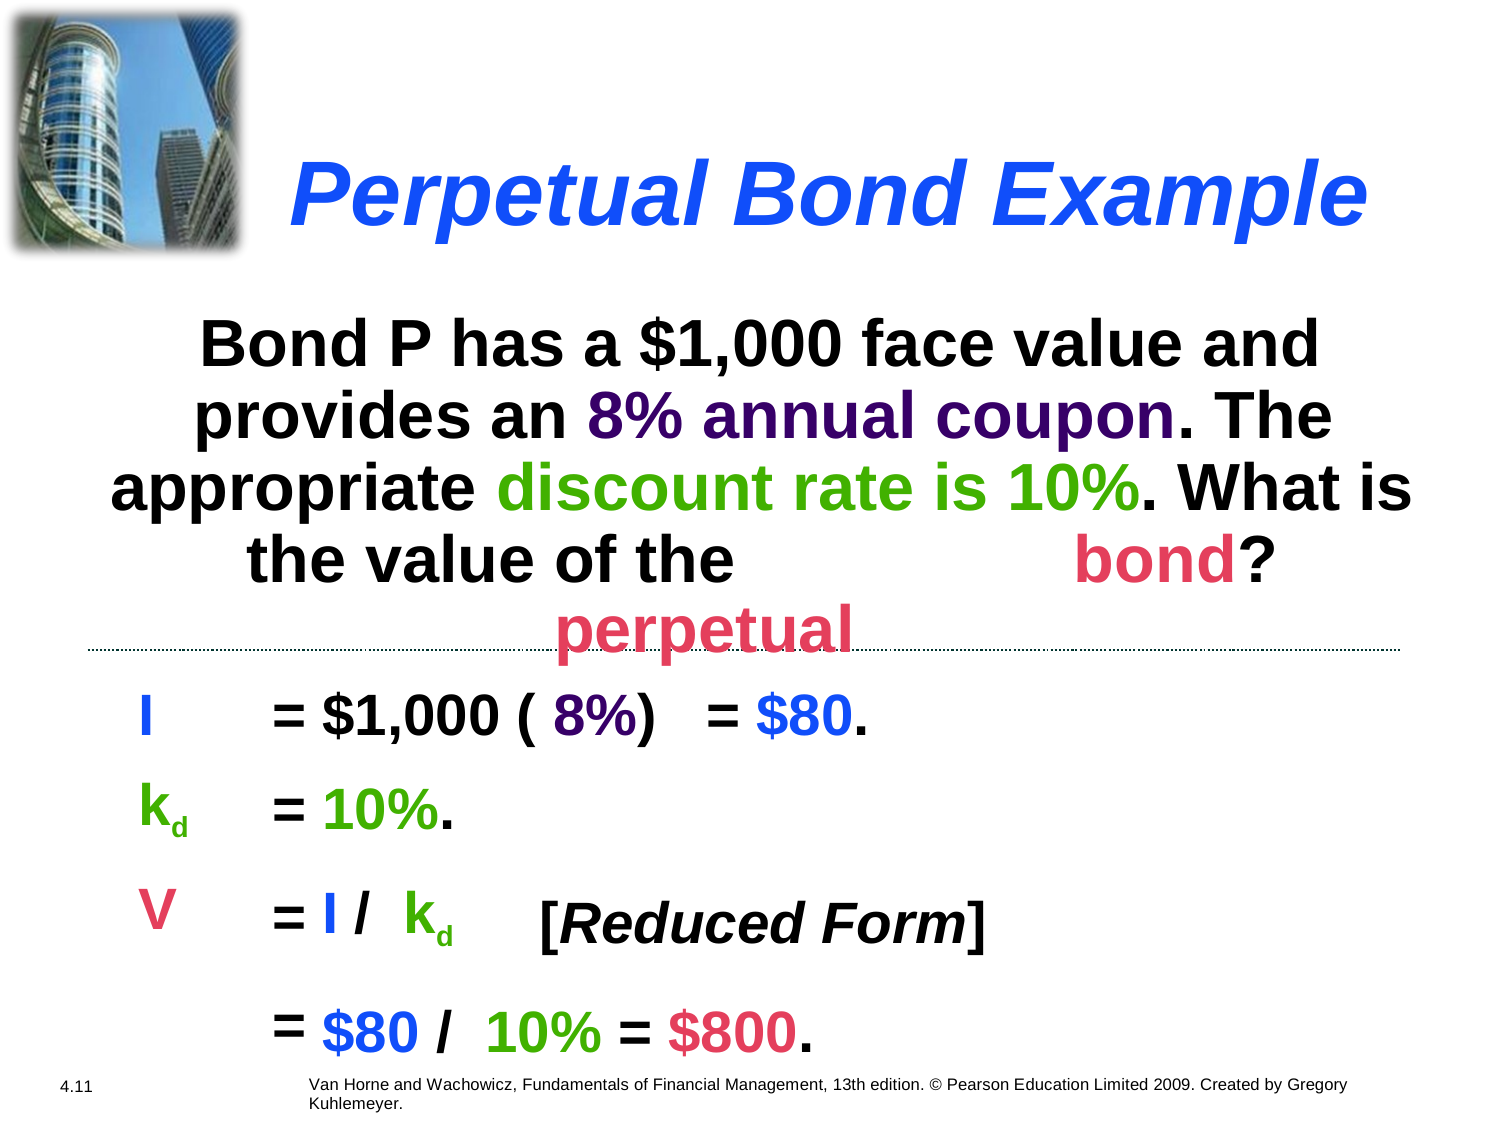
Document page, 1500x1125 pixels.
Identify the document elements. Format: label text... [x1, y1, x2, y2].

text_box of the perpetual [552, 525, 1068, 597]
text_box Bond [730, 147, 983, 244]
text_box $1,000 ( 10%. I / kd [320, 685, 548, 967]
text_box 4.11 [58, 1077, 98, 1098]
text_box 8%) [551, 685, 667, 749]
text_box Perpetual [287, 147, 723, 244]
text_box = $80. [703, 685, 881, 749]
text_box Example [989, 147, 1385, 244]
text_box I kd V [136, 685, 204, 957]
text_box Bond P has a $1,000 face value and provides an 8% annual coupon. The appropriate discount rate is 10%. What [107, 309, 1352, 525]
text_box [Reduced Form] [537, 893, 998, 957]
text_box bond? [1071, 525, 1291, 597]
text_box [0, 0, 254, 266]
text_box = = = = [270, 685, 318, 1066]
text_box is [1356, 453, 1427, 525]
text_box $80 / 10% = $800. Van Horne and Wachowicz, Fundamentals of Financial Management, 13th edition. © Pearson Education Limited 2009. Created by Gregory Kuhlemeyer. [306, 1002, 1443, 1100]
text_box the value [244, 525, 548, 597]
